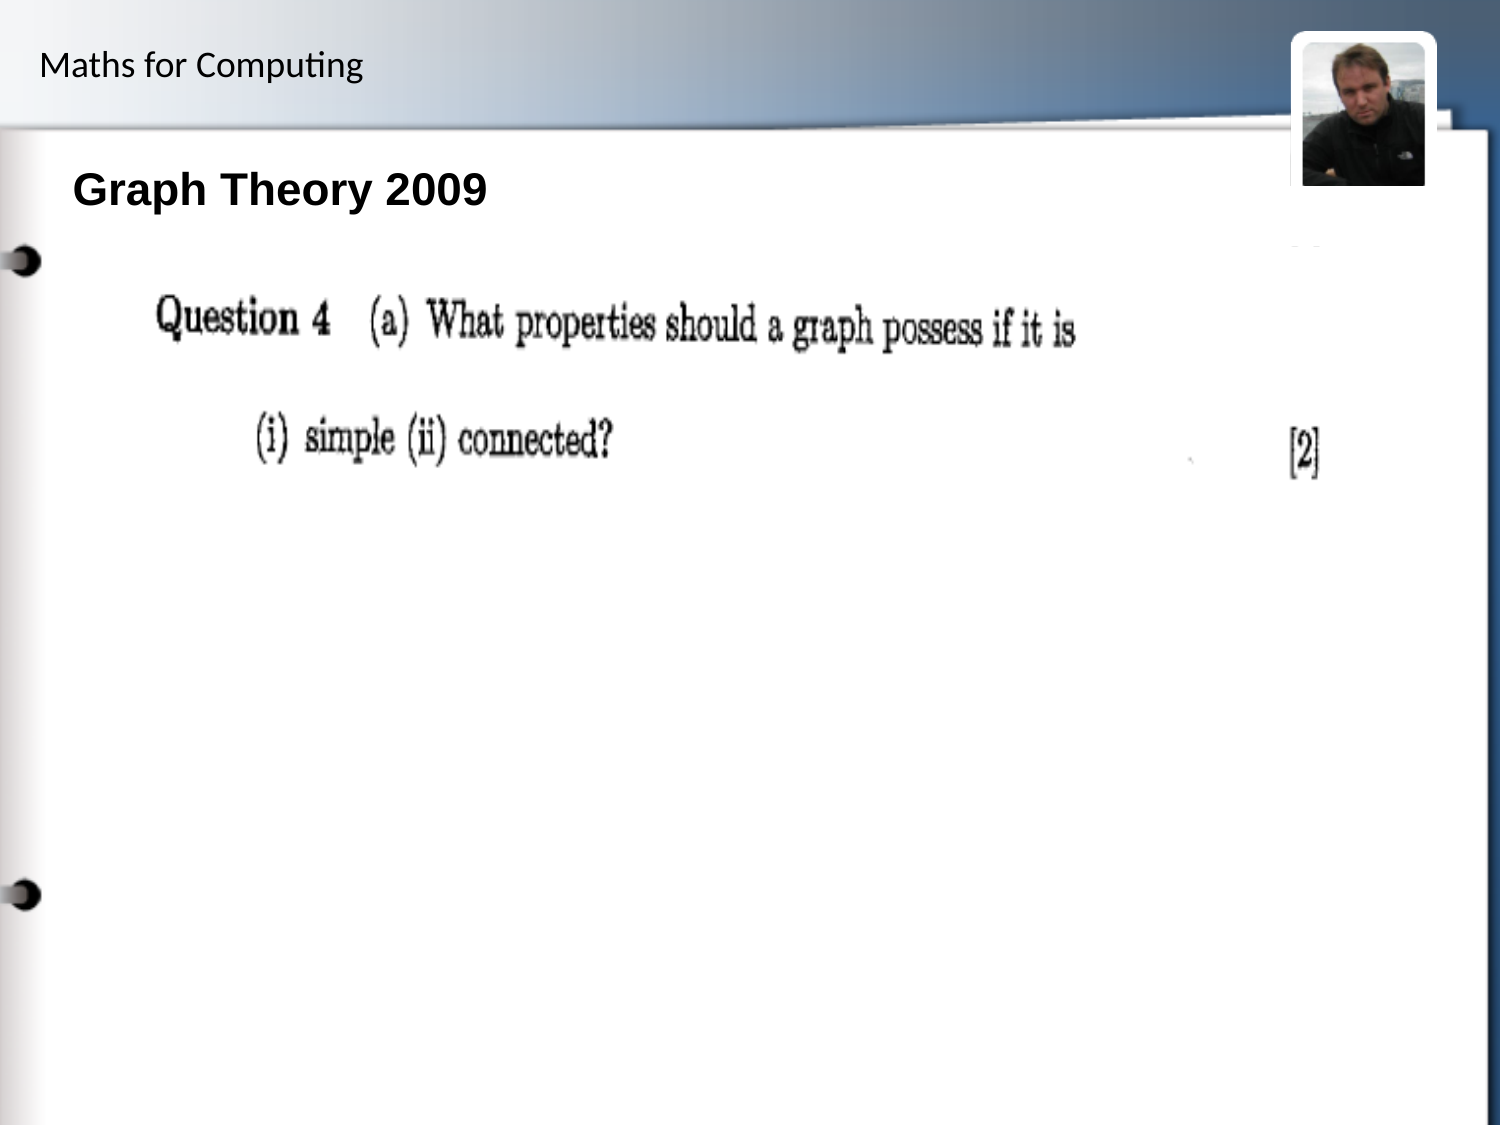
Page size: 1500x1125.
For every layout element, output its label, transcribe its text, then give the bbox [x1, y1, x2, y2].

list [110, 246, 1387, 489]
title Graph Theory 2009 [57, 152, 1276, 217]
picture [0, 0, 1500, 1125]
